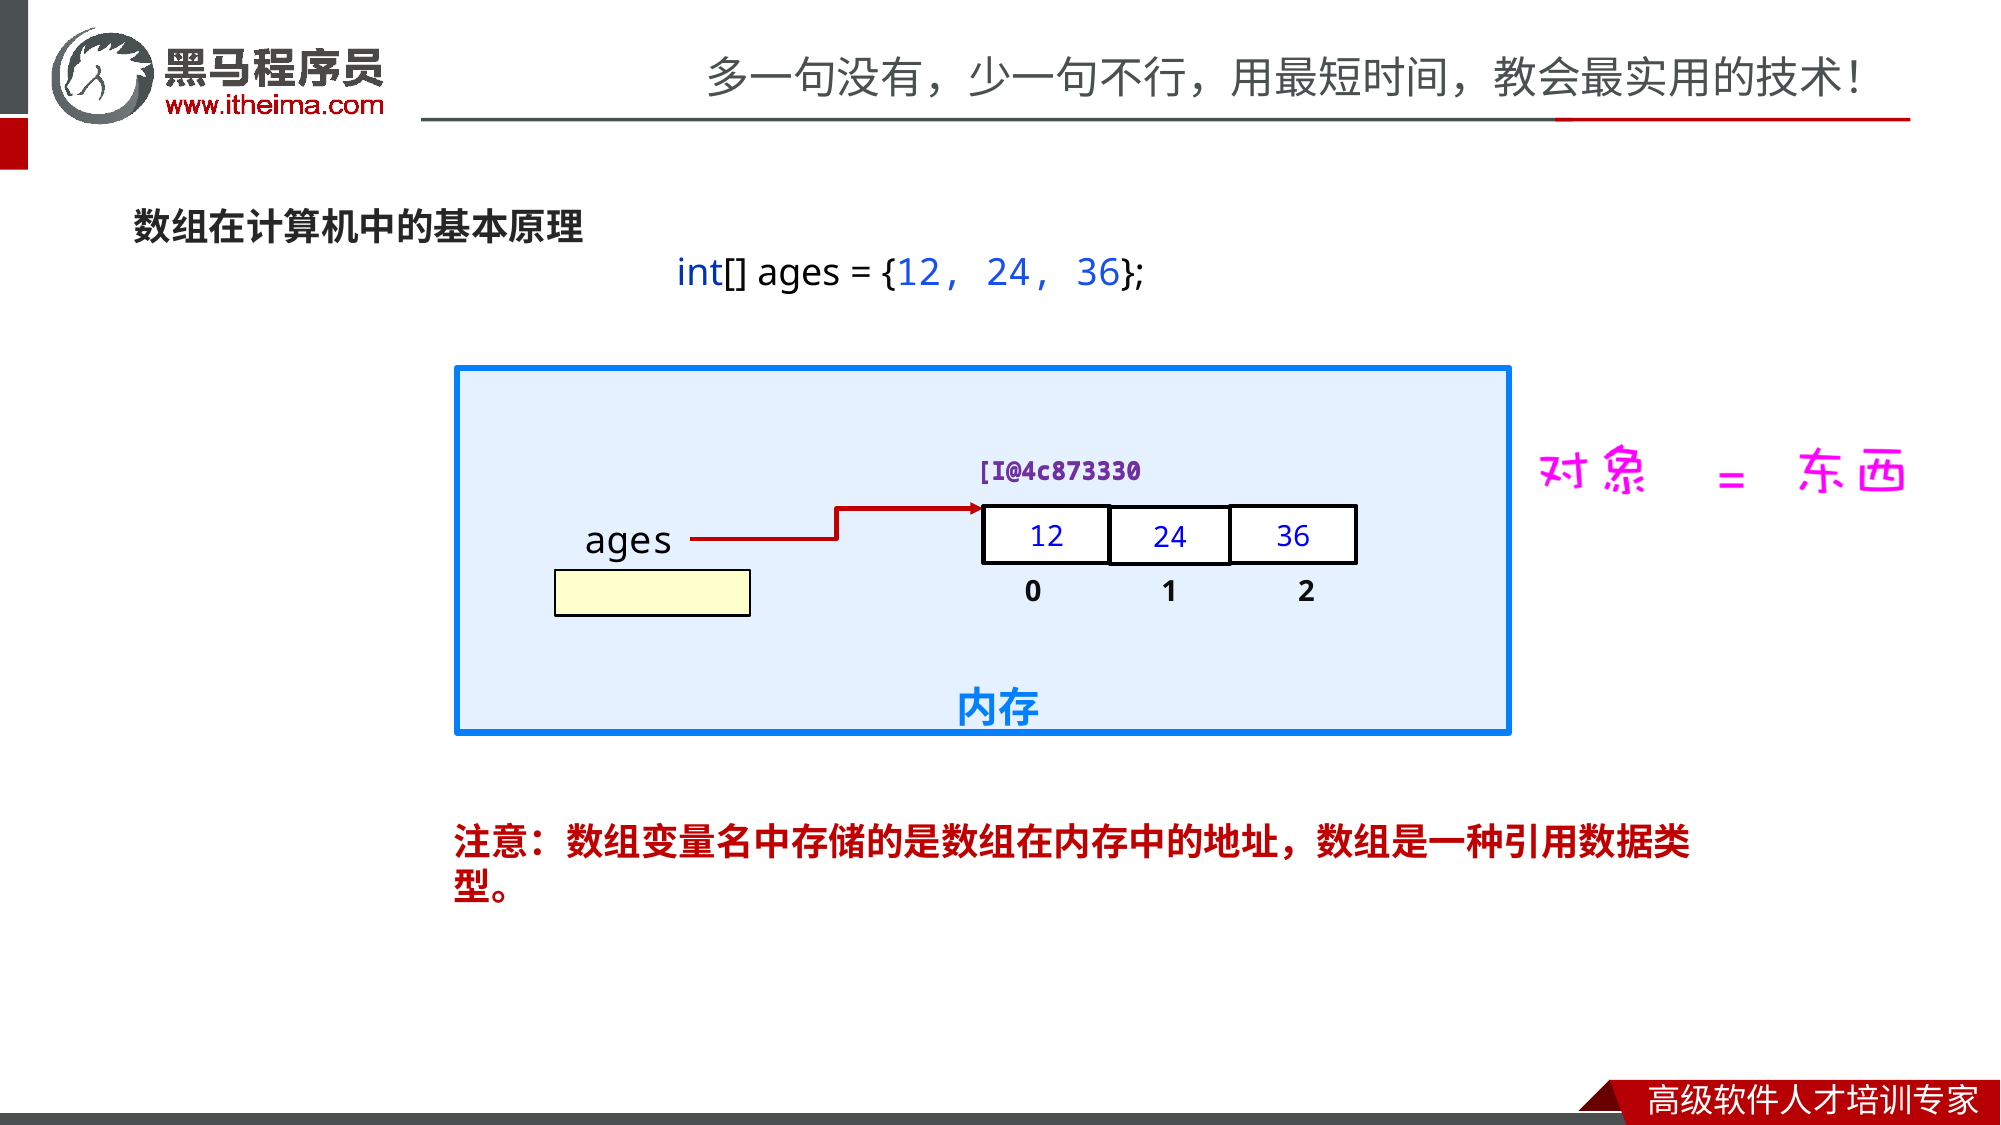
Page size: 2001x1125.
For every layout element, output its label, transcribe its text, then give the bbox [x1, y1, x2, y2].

text_box 数组在计算机中的基本原理 [118, 183, 607, 268]
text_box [456, 367, 1510, 733]
text_box int[] ages = {12, 24, 36}; [661, 240, 1306, 301]
picture [50, 26, 384, 125]
text_box 注意：数组变量名中存储的是数组在内存中的地址，数组是一种引用数据类型。 [439, 810, 1781, 915]
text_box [689, 508, 984, 540]
picture [1523, 433, 1919, 507]
